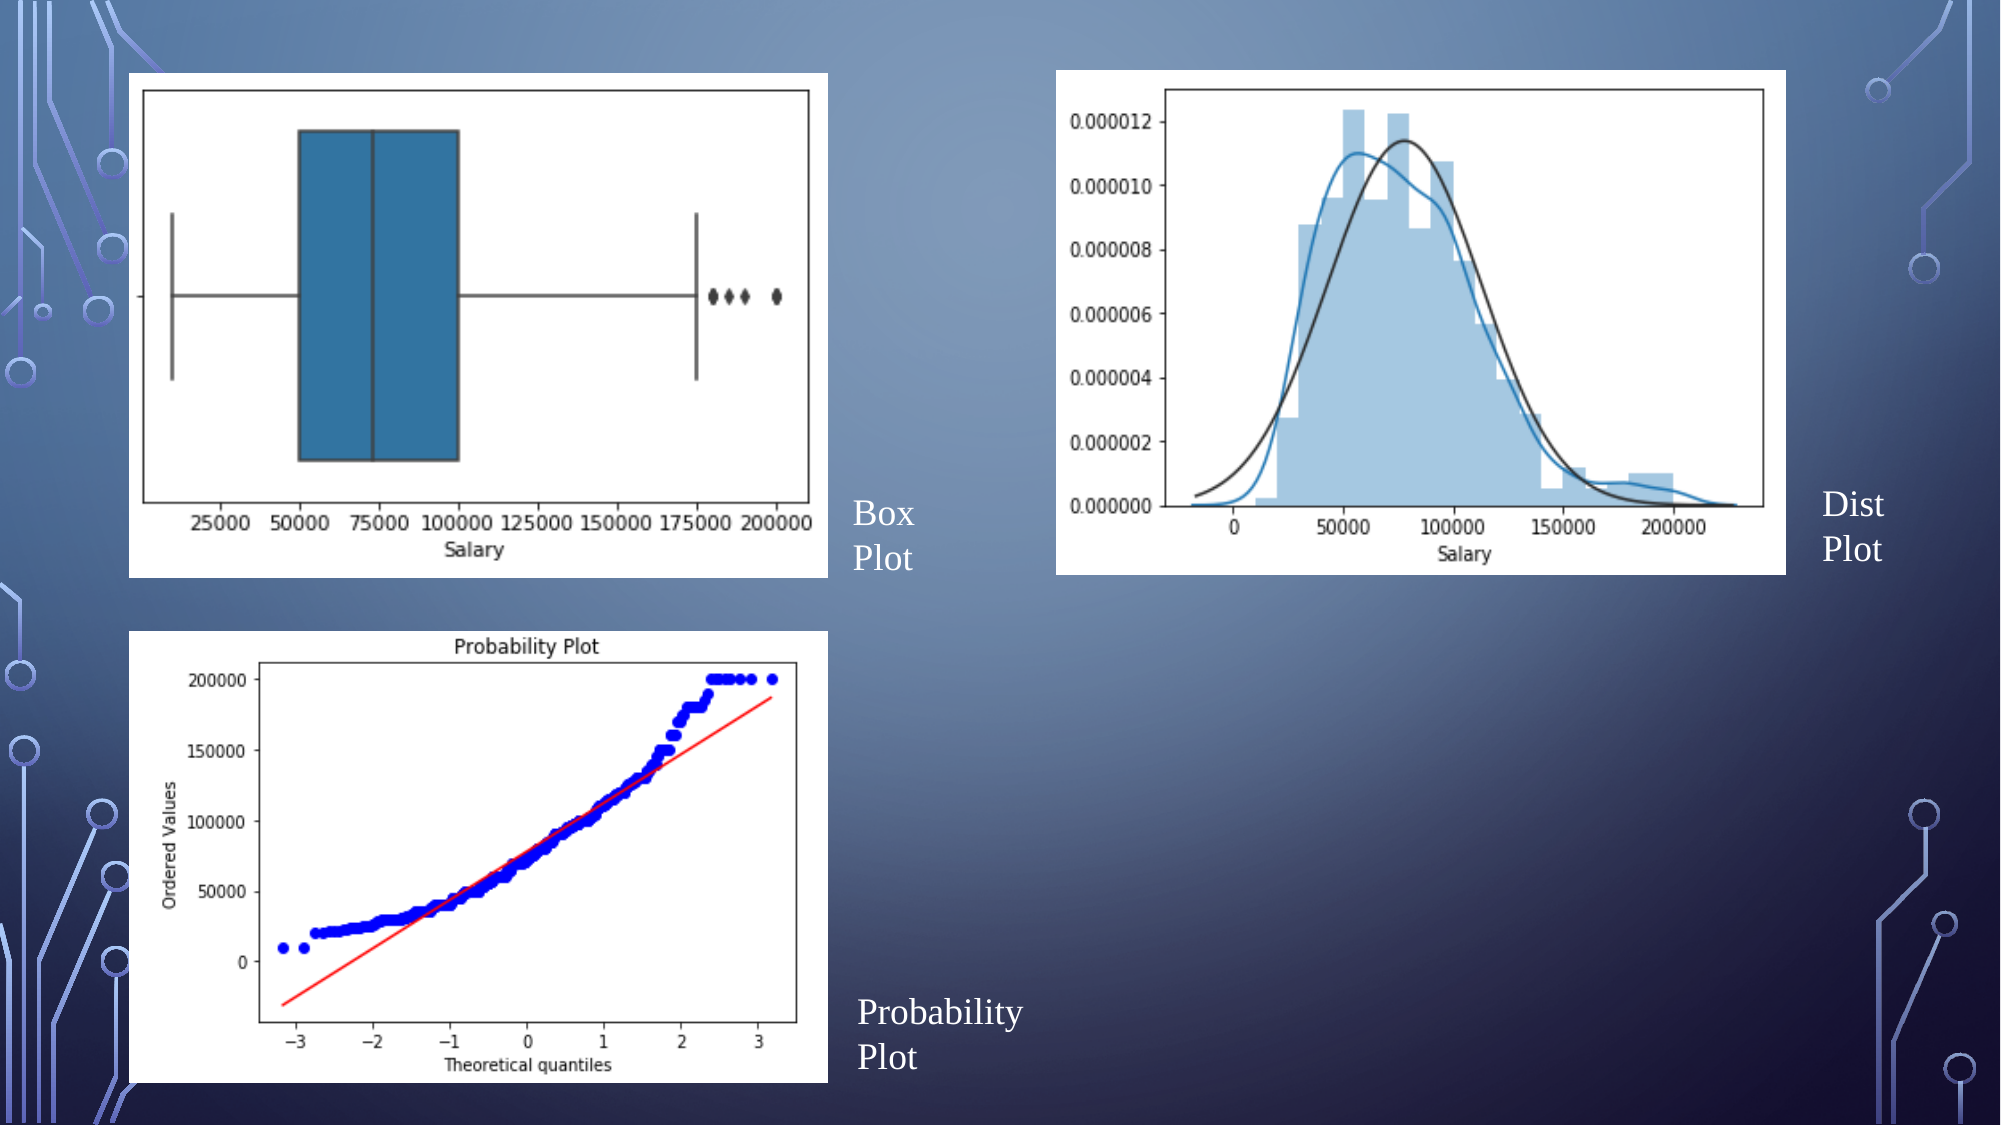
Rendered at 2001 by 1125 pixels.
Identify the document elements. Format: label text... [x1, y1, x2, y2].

picture [1056, 70, 1786, 576]
picture [129, 73, 829, 578]
picture [129, 630, 829, 1084]
text_box Dist Plot [1807, 471, 1911, 577]
text_box Box Plot [837, 480, 950, 586]
text_box Probability Plot [842, 979, 1057, 1085]
